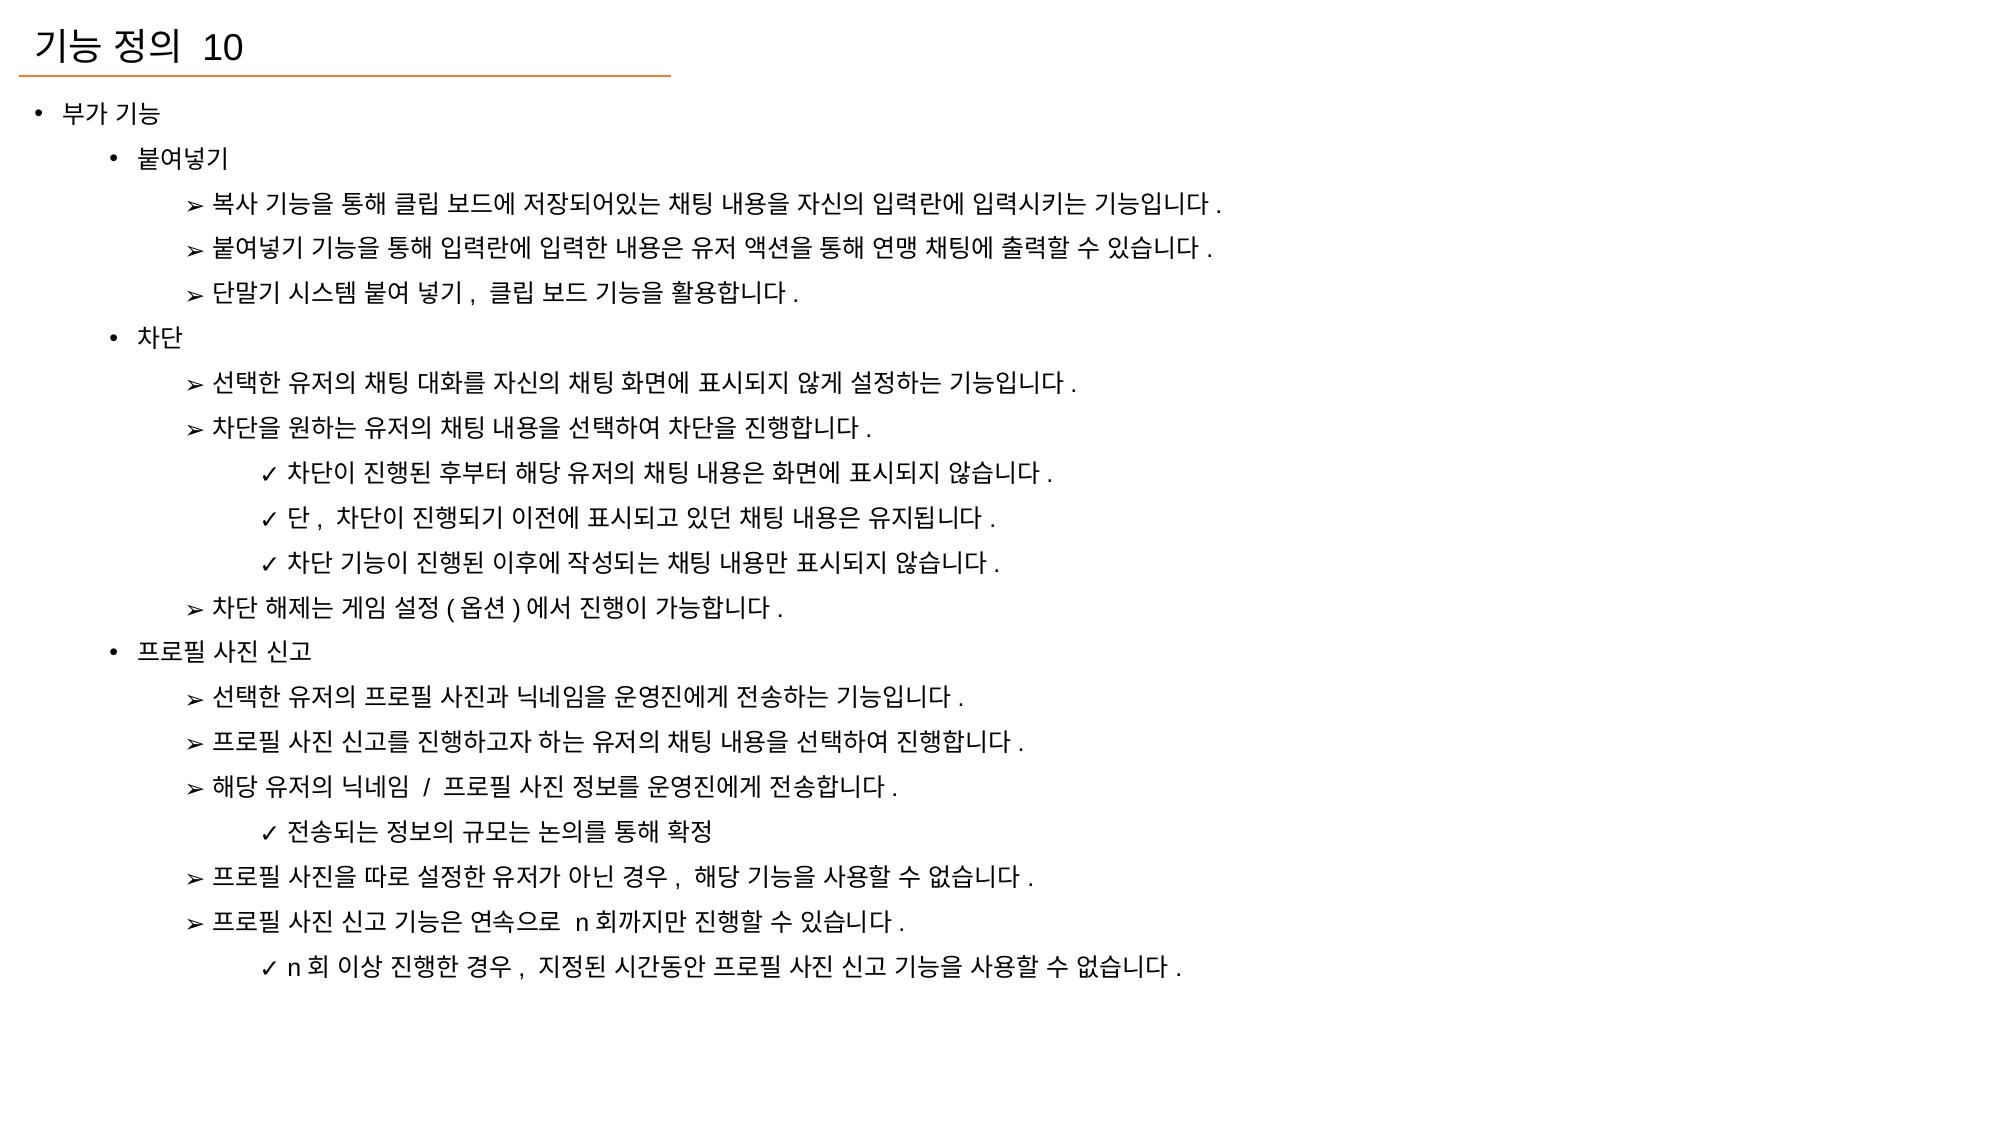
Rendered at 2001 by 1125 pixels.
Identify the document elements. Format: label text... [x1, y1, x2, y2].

text_box 기능 정의 10 [19, 15, 270, 75]
text_box 부가 기능 붙여넣기 복사 기능을 통해 클립 보드에 저장되어있는 채팅 내용을 자신의 입력란에 입력시키는 기능입니다. 붙여넣기 기능을 통해 입력란에 입력한 내용은 유저 액션을 통해 연맹 채팅에 출력할 수 있습니다. 단말기 시스템 붙여 넣기, 클립 보드 기능을 활용합니다. 차단 선택한 유저의 채팅 대화를 자신의 채팅 화면에 표시되지 않게 설정하는 기능입니다. 차단을 원하는 유저의 채팅 내용을 선택하여 차단을 진행합니다. 차단이 진행된 후부터 해당 유저의 채팅 내용은 화면에 표시되지 않습니다. 단, 차단이 진행되기 이전에 표시되고 있던 채팅 내용은 유지됩니다. 차단 기능이 진행된 이후에 작성되는 채팅 내용만 표시되지 않습니다. 차단 해제는 게임 설정(옵션)에서 진행이 가능합니다. 프로필 사진 신고 선택한 유저의 프로필 사진과 닉네임을 운영진에게 전송하는 기능입니다. 프로필 사진 신고를 진행하고자 하는 유저의 채팅 내용을 선택하여 진행합니다. 해당 유저의 닉네임 / 프로필 사진 정보를 운영진에게 전송합니다. 전송되는 정보의 규모는 논의를 통해 확정 프로필 사진을 따로 설정한 유저가 아닌 경우, 해당 기능을 사용할 수 없습니다. 프로필 사진 신고 기능은 연속으로 n회까지만 진행할 수 있습니다. n회 이상 진행한 경우, 지정된 시간동안 프로필 사진 신고 기능을 사용할 수 없습니다. [19, 75, 1344, 1046]
